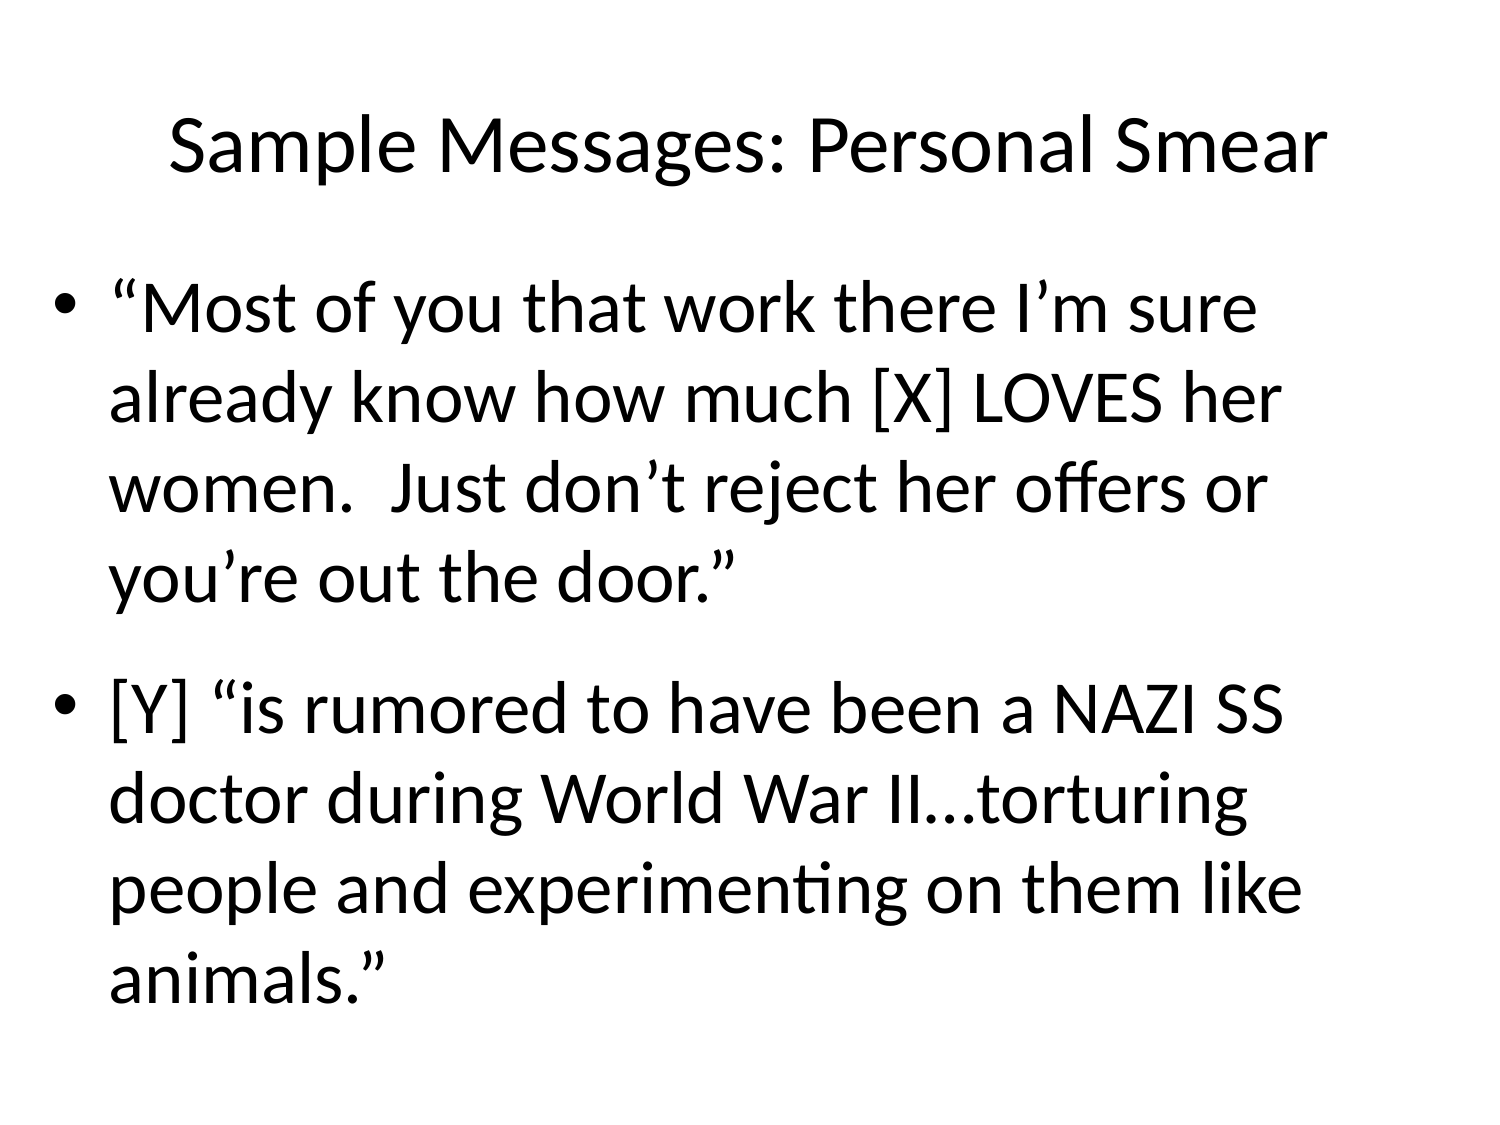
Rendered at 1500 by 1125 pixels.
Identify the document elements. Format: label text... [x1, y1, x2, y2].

title Sample Messages: Personal Smear [75, 45, 1425, 233]
list “Most of you that work there I’m sure already know how much [X] LOVES her women. Just don’t reject her offers or you’re out the door.” [Y] “is rumored to have been a NAZI SS doctor during World War II…torturing people and experimenting on them like animals.” [37, 249, 1463, 1100]
